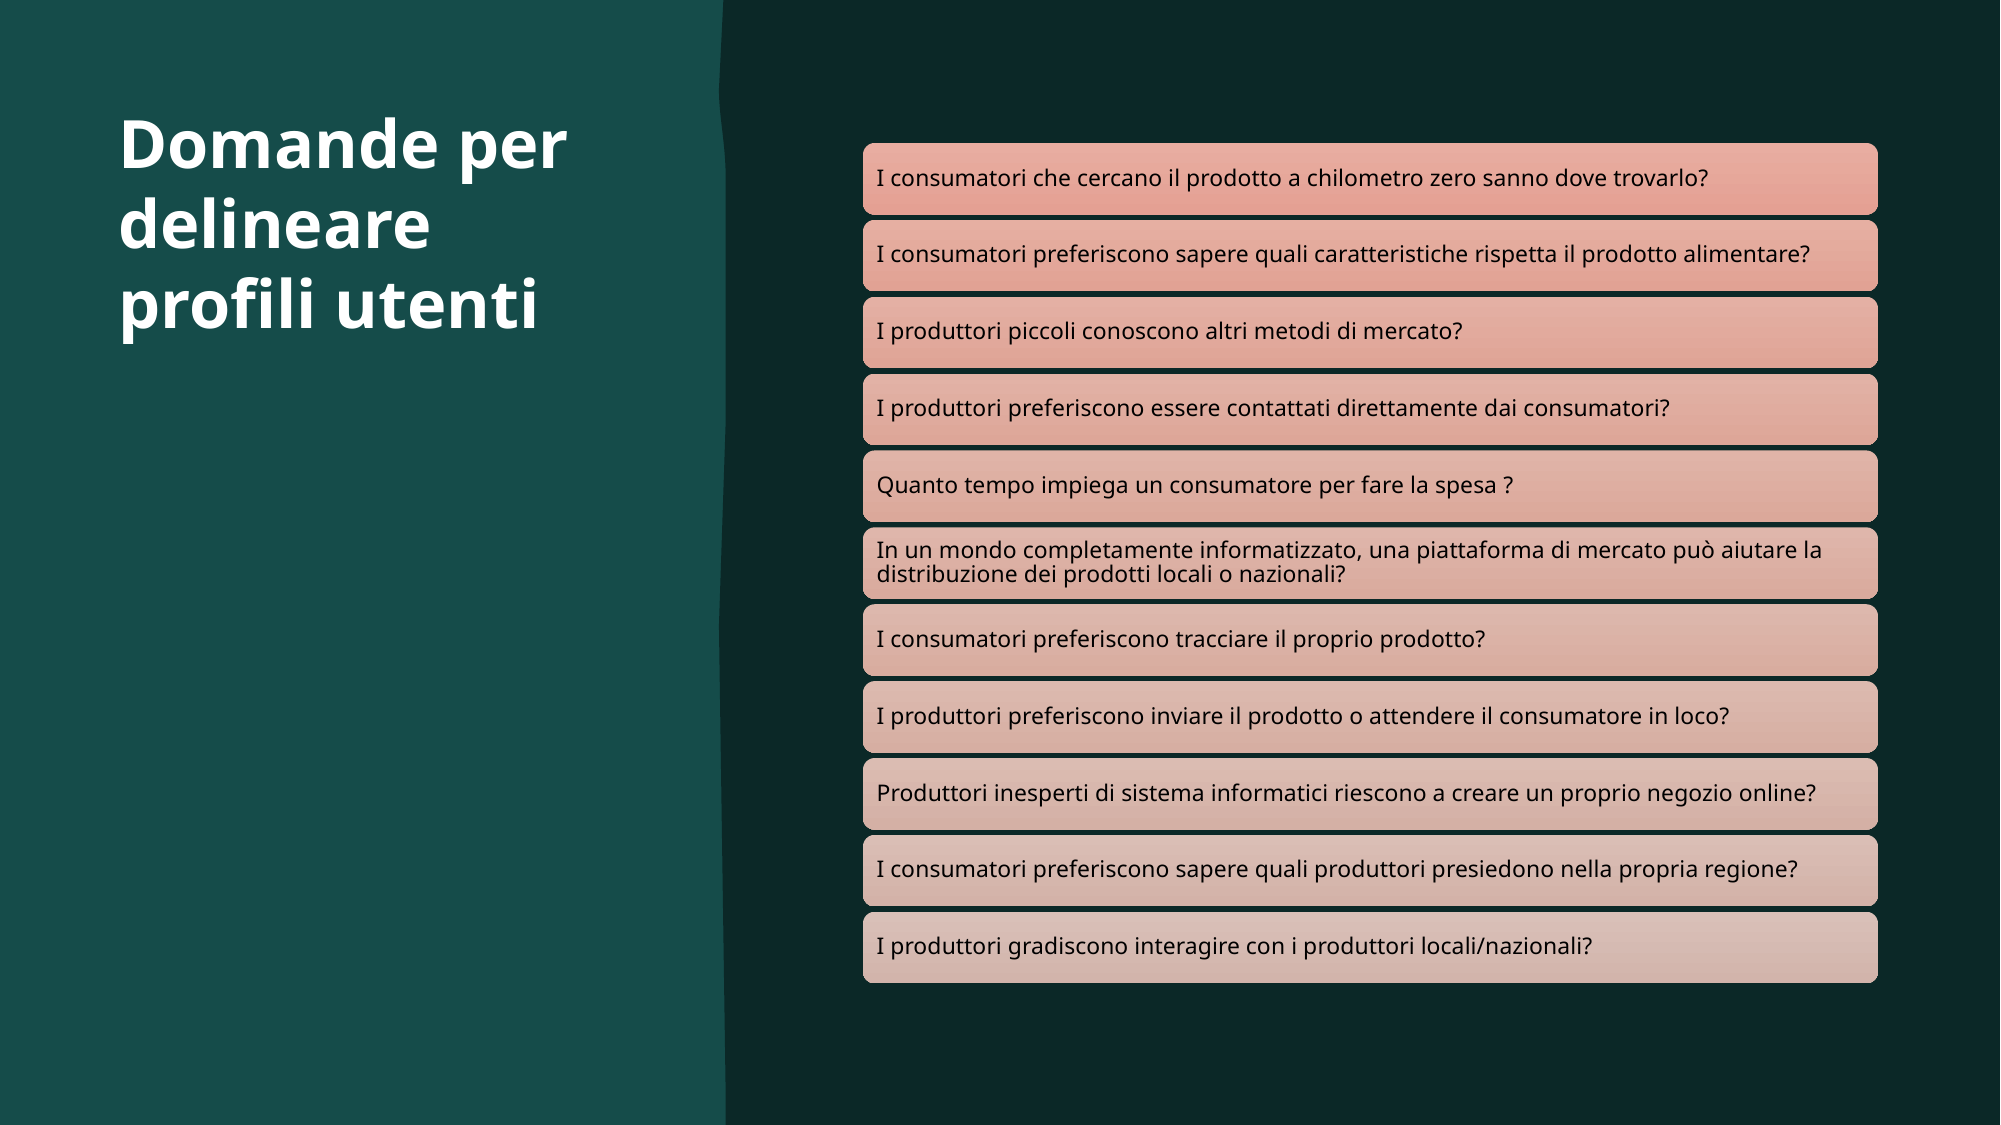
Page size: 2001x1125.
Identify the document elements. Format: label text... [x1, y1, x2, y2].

text_box [717, 0, 2000, 1125]
text_box [0, 0, 724, 1125]
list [862, 119, 1879, 1007]
title Domande per delineare profili utenti [118, 101, 628, 1006]
